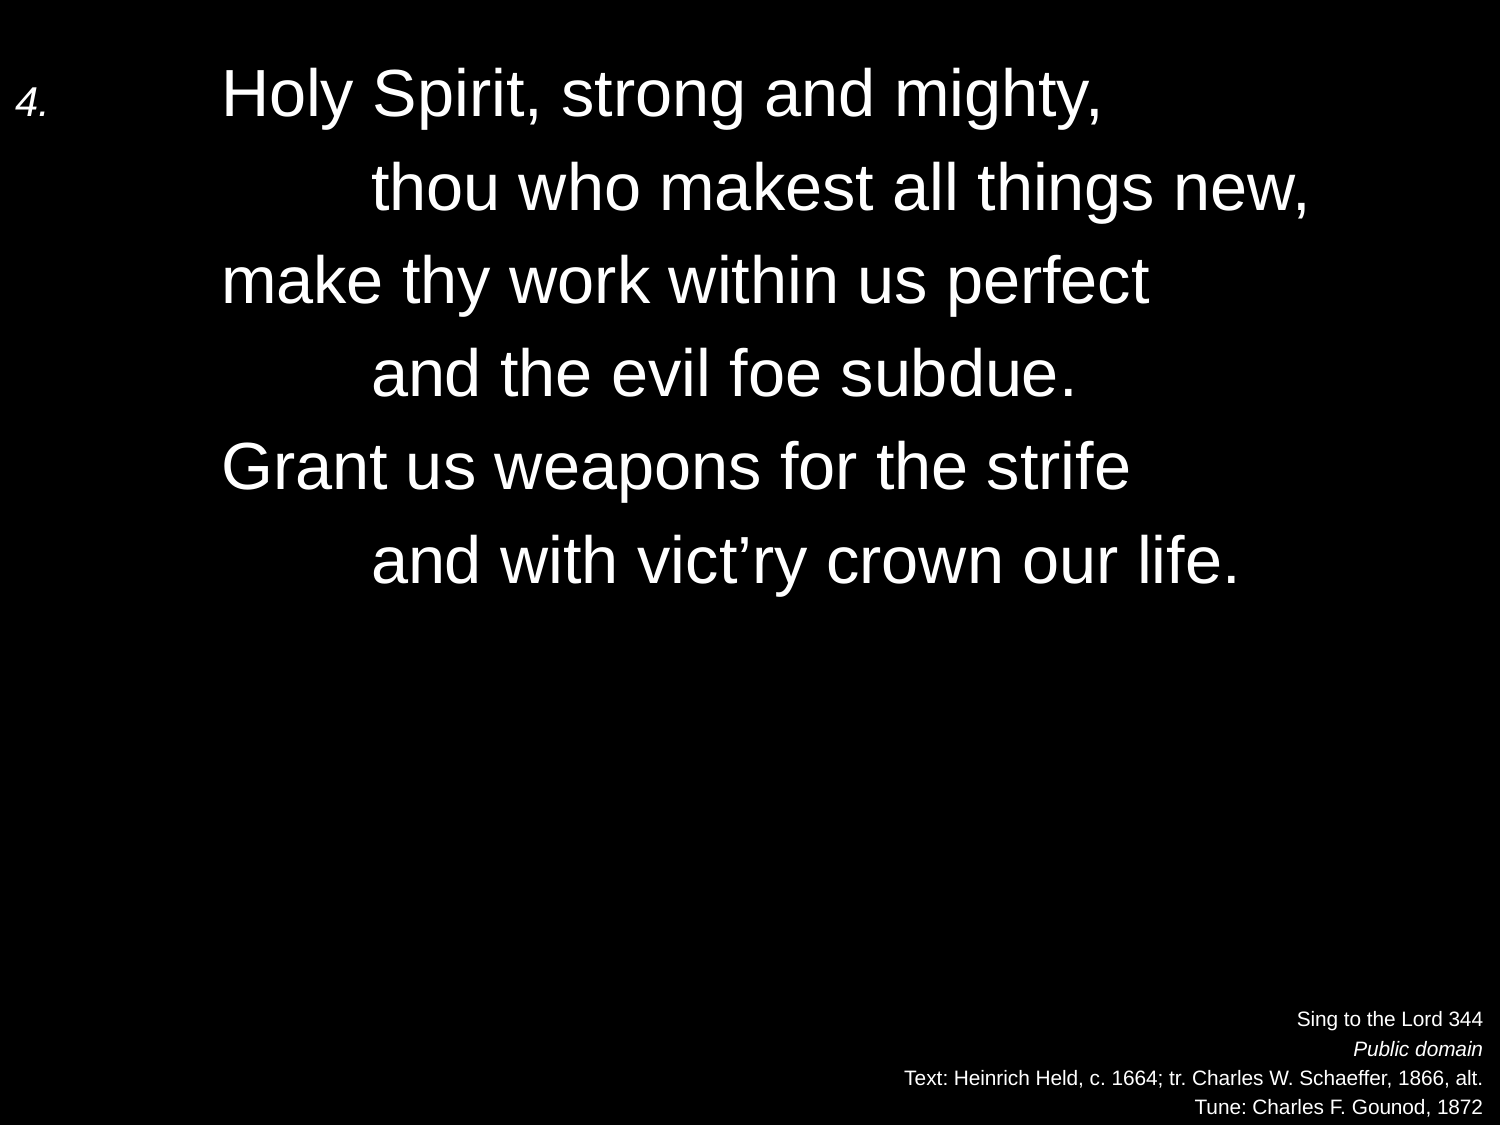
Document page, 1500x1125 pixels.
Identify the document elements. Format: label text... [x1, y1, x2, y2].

list 4. Holy Spirit, strong and mighty, thou who makest all things new, make thy work within us perfect and the evil foe subdue. Grant us weapons for the strife and with vict’ry crown our life. [0, 42, 1500, 1047]
text_box Sing to the Lord 344 Public domain Text: Heinrich Held, c. 1664; tr. Charles W. Schaeffer, 1866, alt. Tune: Charles F. Gounod, 1872 [0, 998, 1498, 1125]
